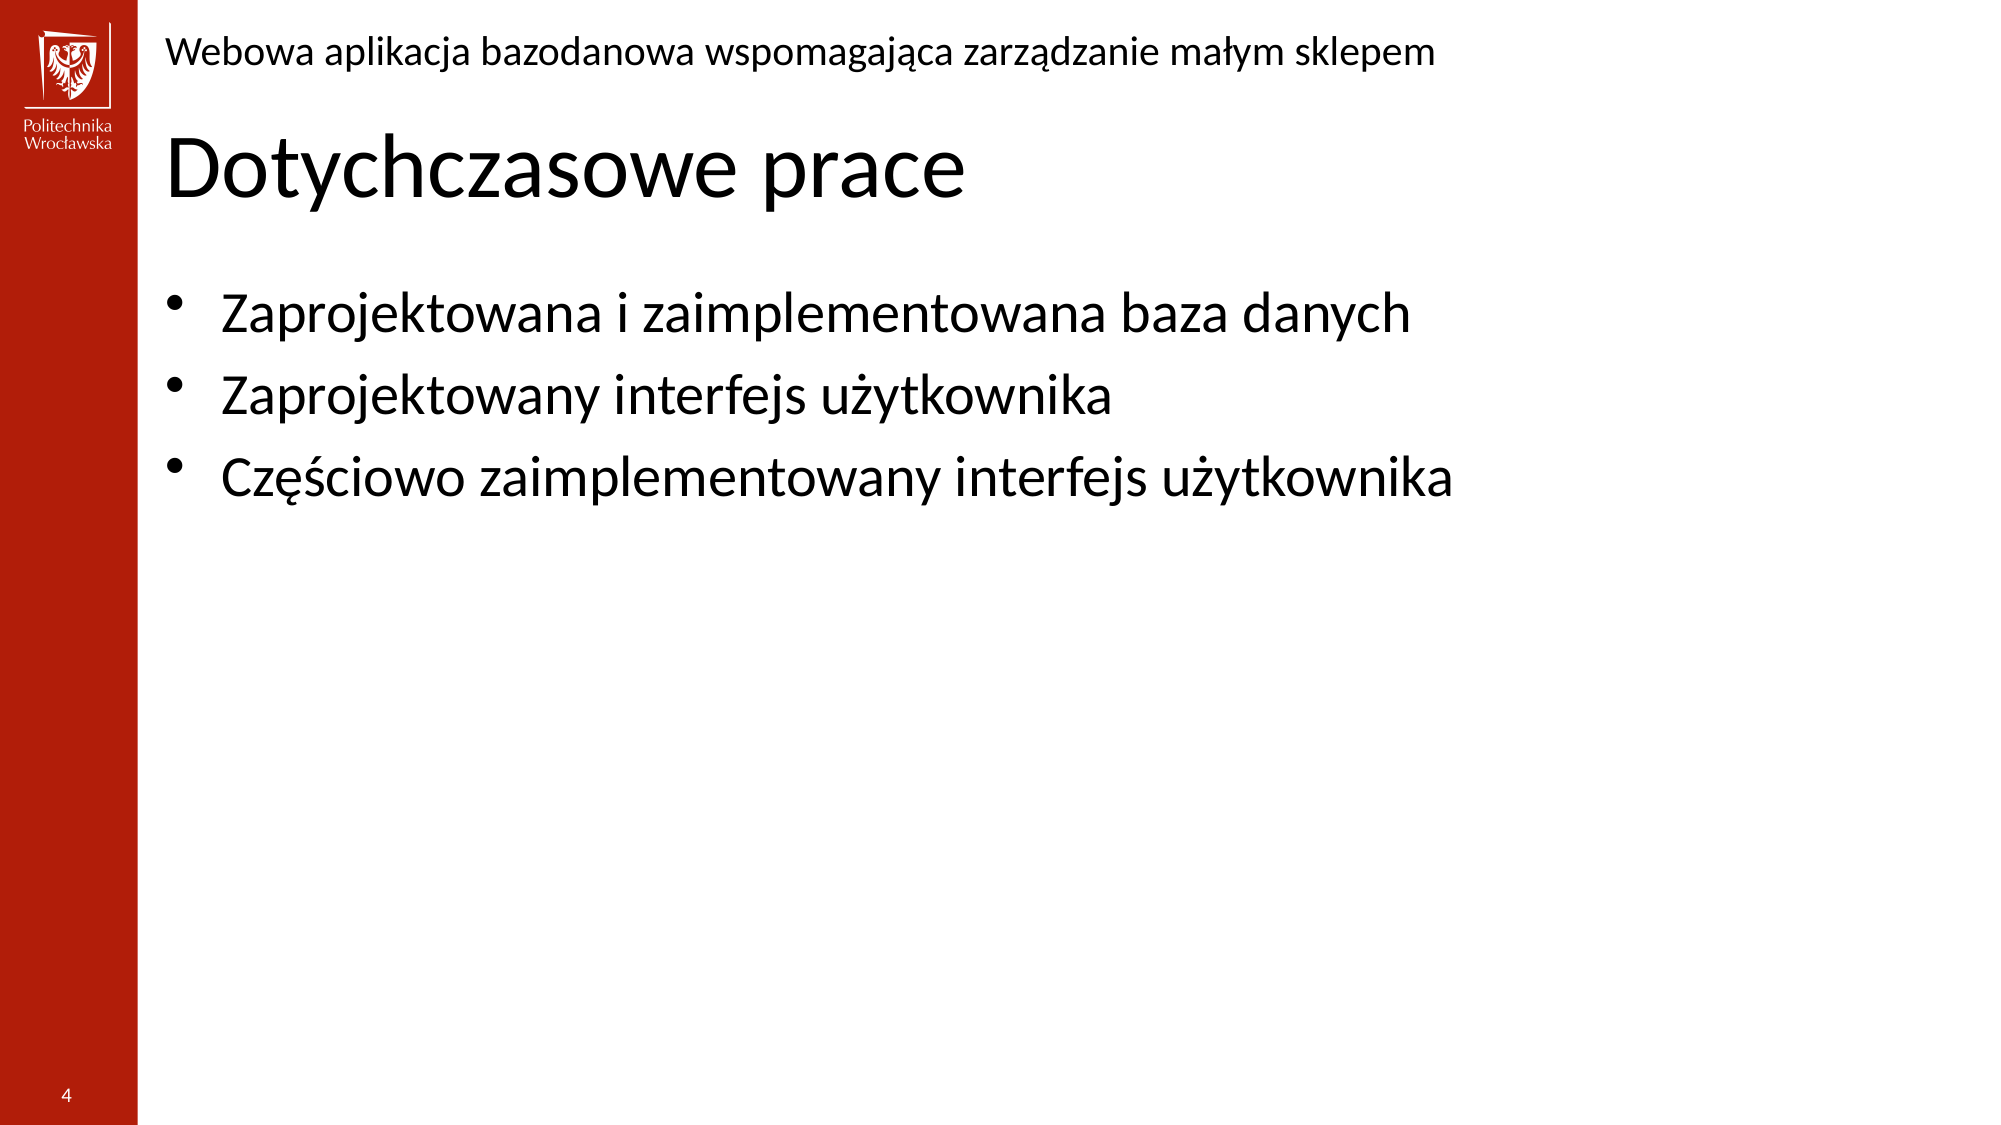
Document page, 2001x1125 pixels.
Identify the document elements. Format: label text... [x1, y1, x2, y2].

list Webowa aplikacja bazodanowa wspomagająca zarządzanie małym sklepem [165, 7, 1978, 90]
list Zaprojektowana i zaimplementowana baza danych Zaprojektowany interfejs użytkownika Częściowo zaimplementowany interfejs użytkownika [165, 267, 1978, 1106]
picture [24, 22, 112, 149]
list Dotychczasowe prace [165, 90, 1978, 232]
